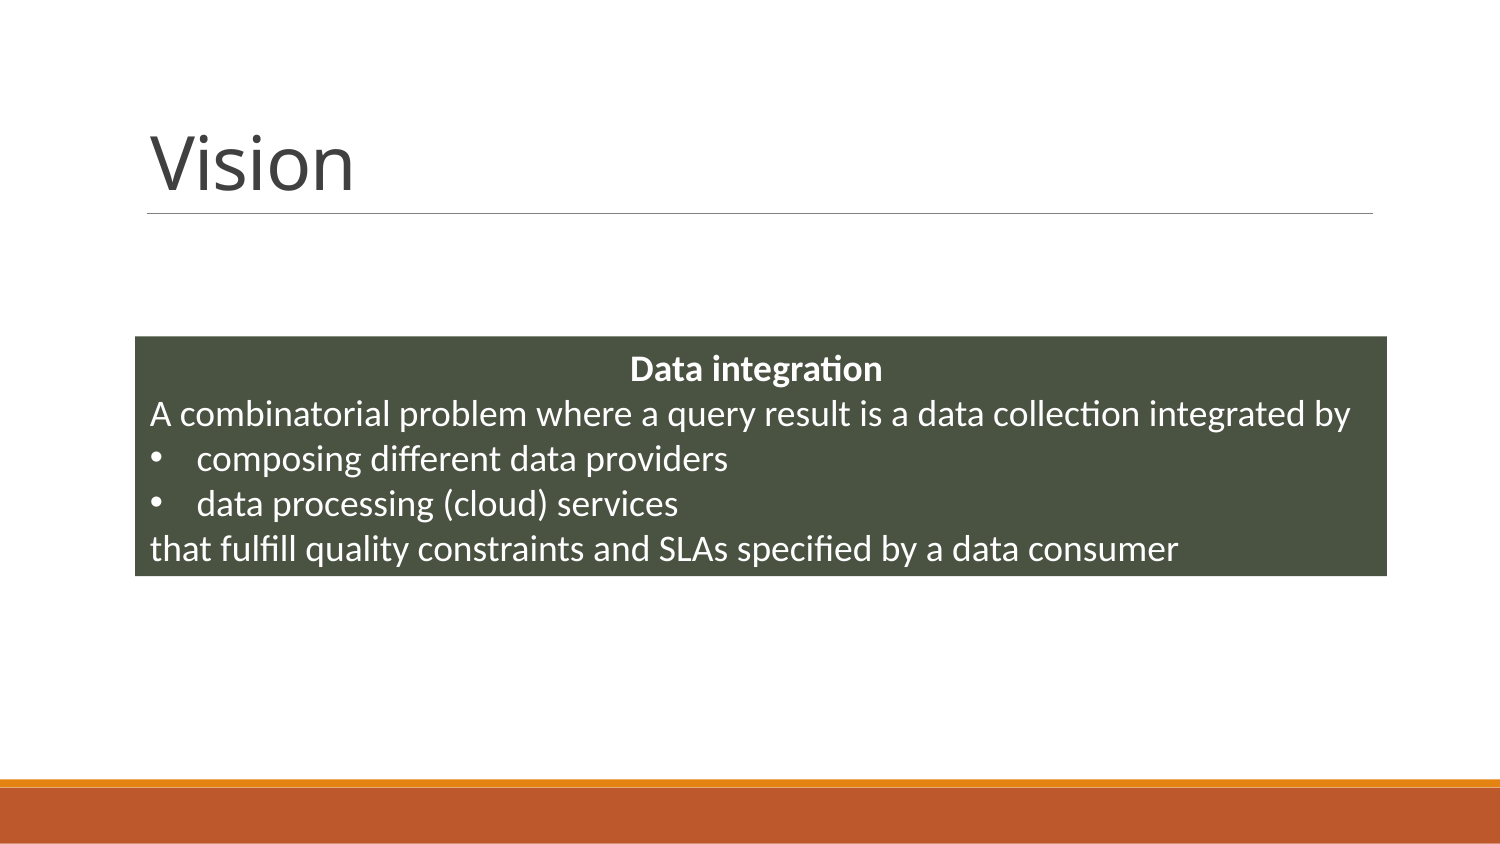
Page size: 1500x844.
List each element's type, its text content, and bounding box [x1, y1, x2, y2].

title Vision [135, 35, 1373, 214]
text_box Data integration A combinatorial problem where a query result is a data collection integrated by composing different data providers data processing (cloud) services that fulfill quality constraints and SLAs specified by a data consumer [135, 336, 1387, 577]
